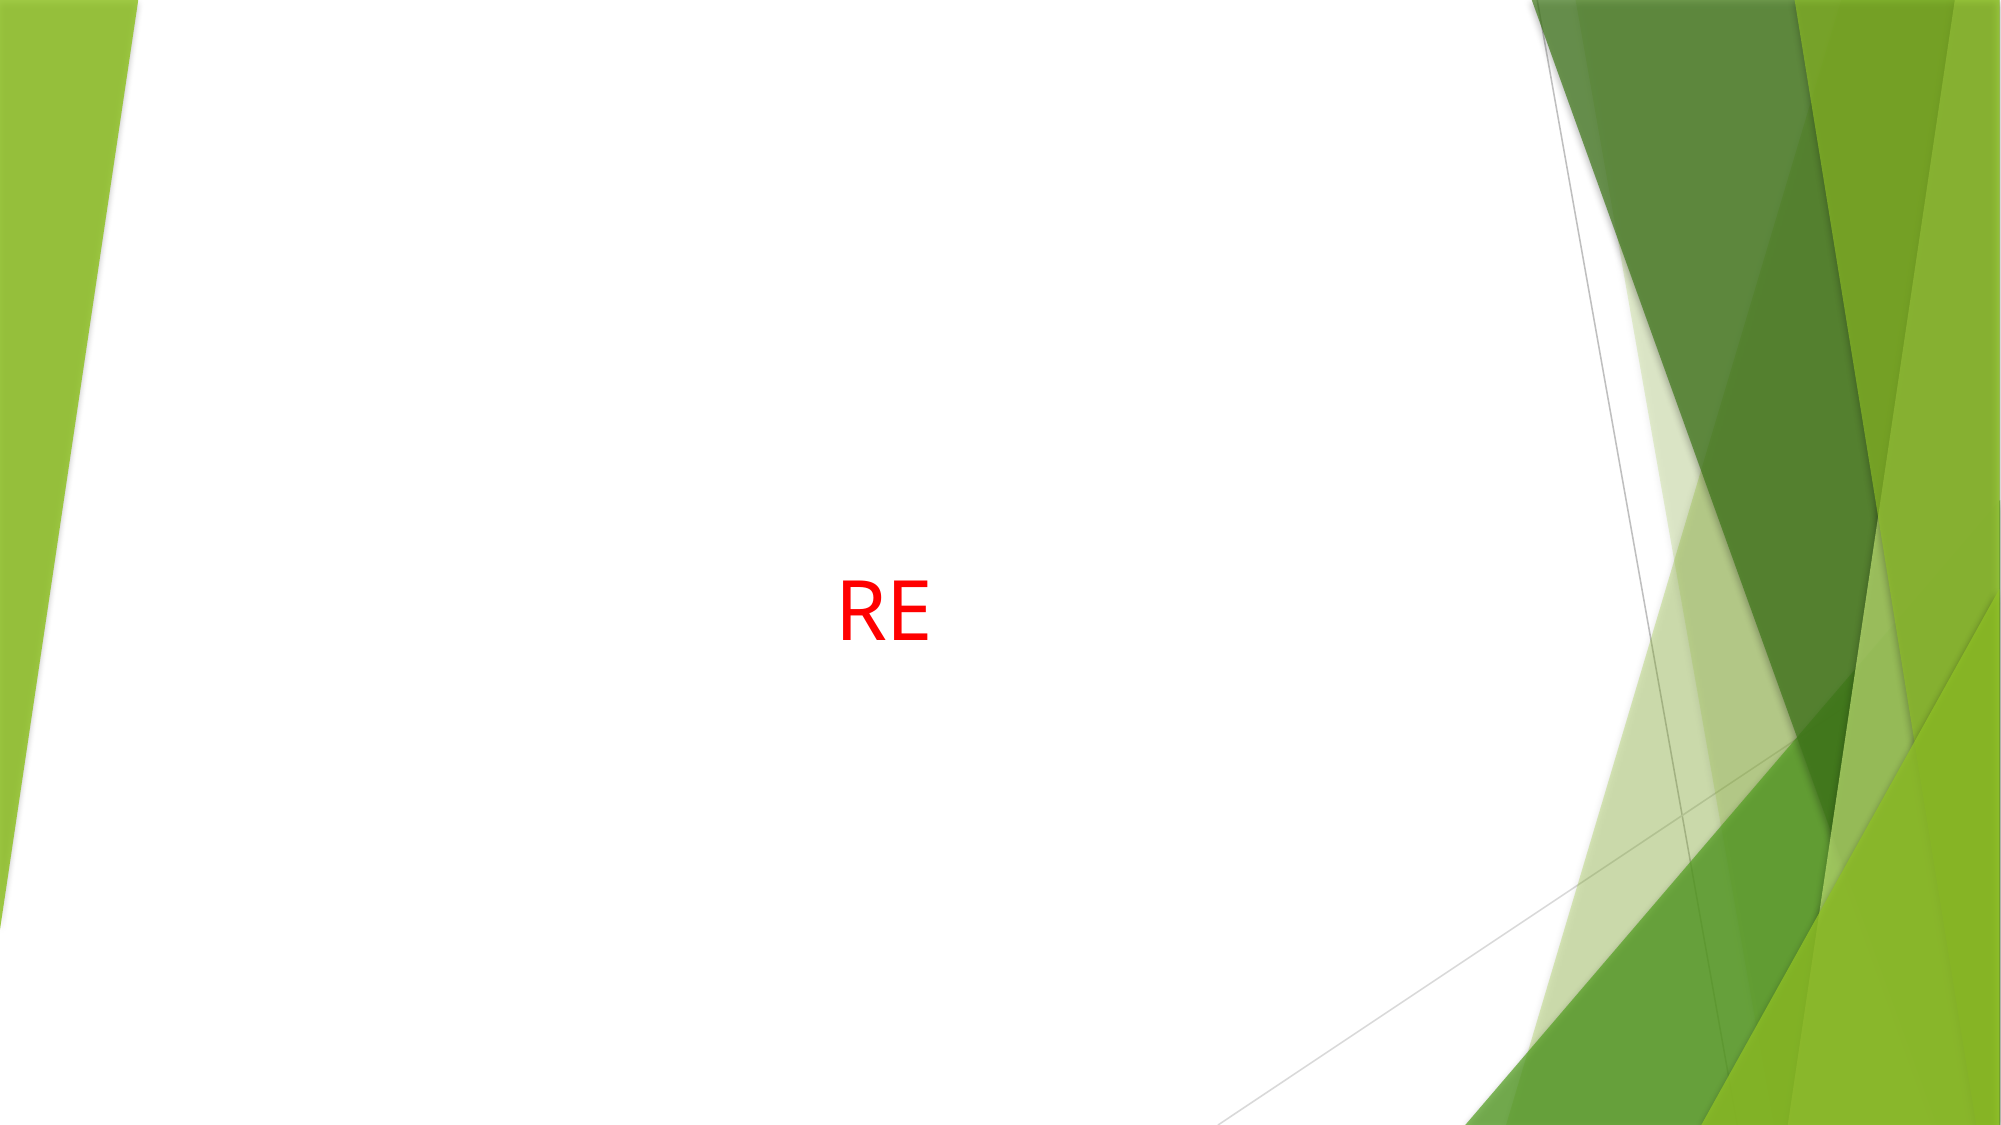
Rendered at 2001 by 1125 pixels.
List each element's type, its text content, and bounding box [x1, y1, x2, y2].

title RE [247, 394, 1522, 665]
